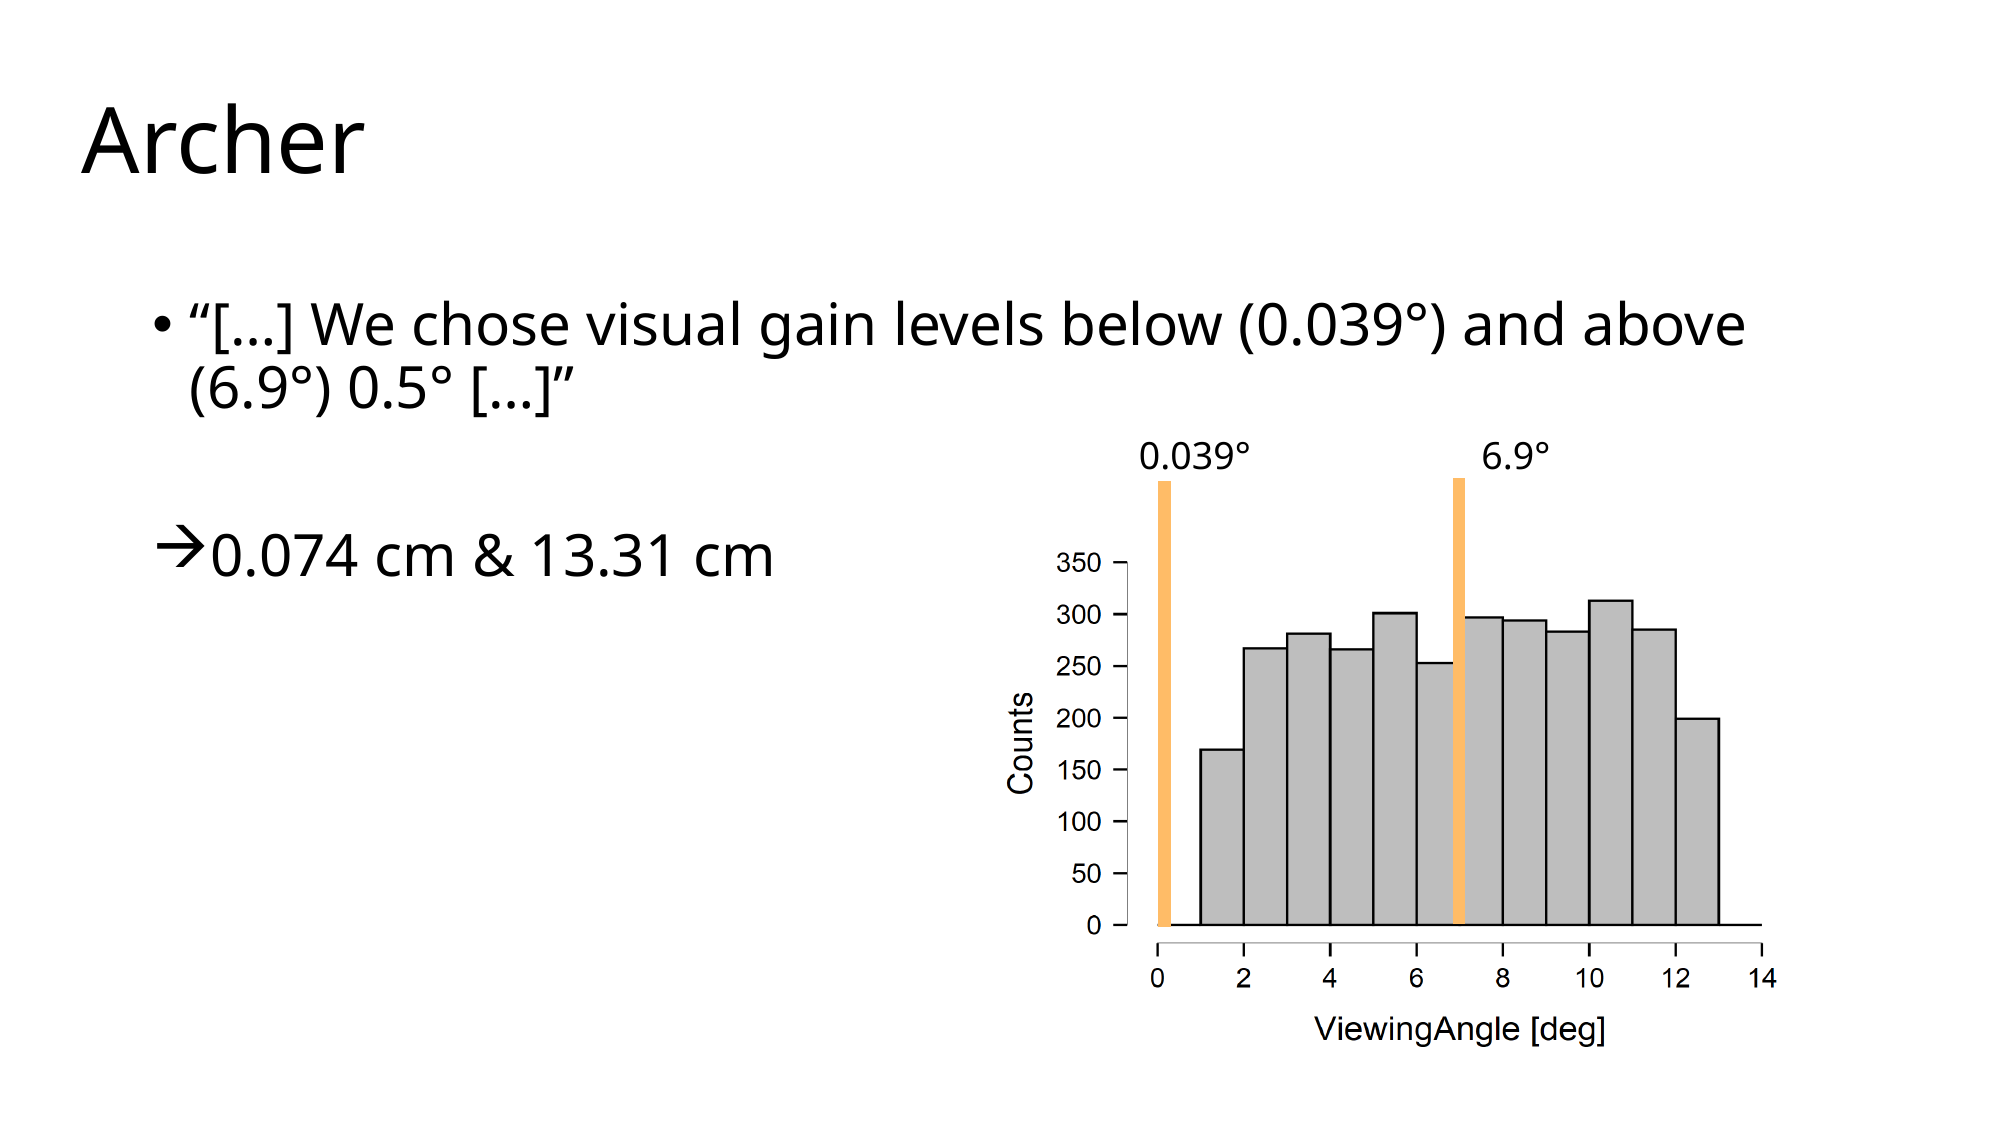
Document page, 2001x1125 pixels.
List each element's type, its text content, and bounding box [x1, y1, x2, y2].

title Archer [66, 34, 1792, 253]
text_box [999, 424, 1792, 1055]
list “[…] We chose visual gain levels below (0.039°) and above (6.9°) 0.5° […]” 0.074 cm & 13.31 cm [137, 287, 1863, 1014]
